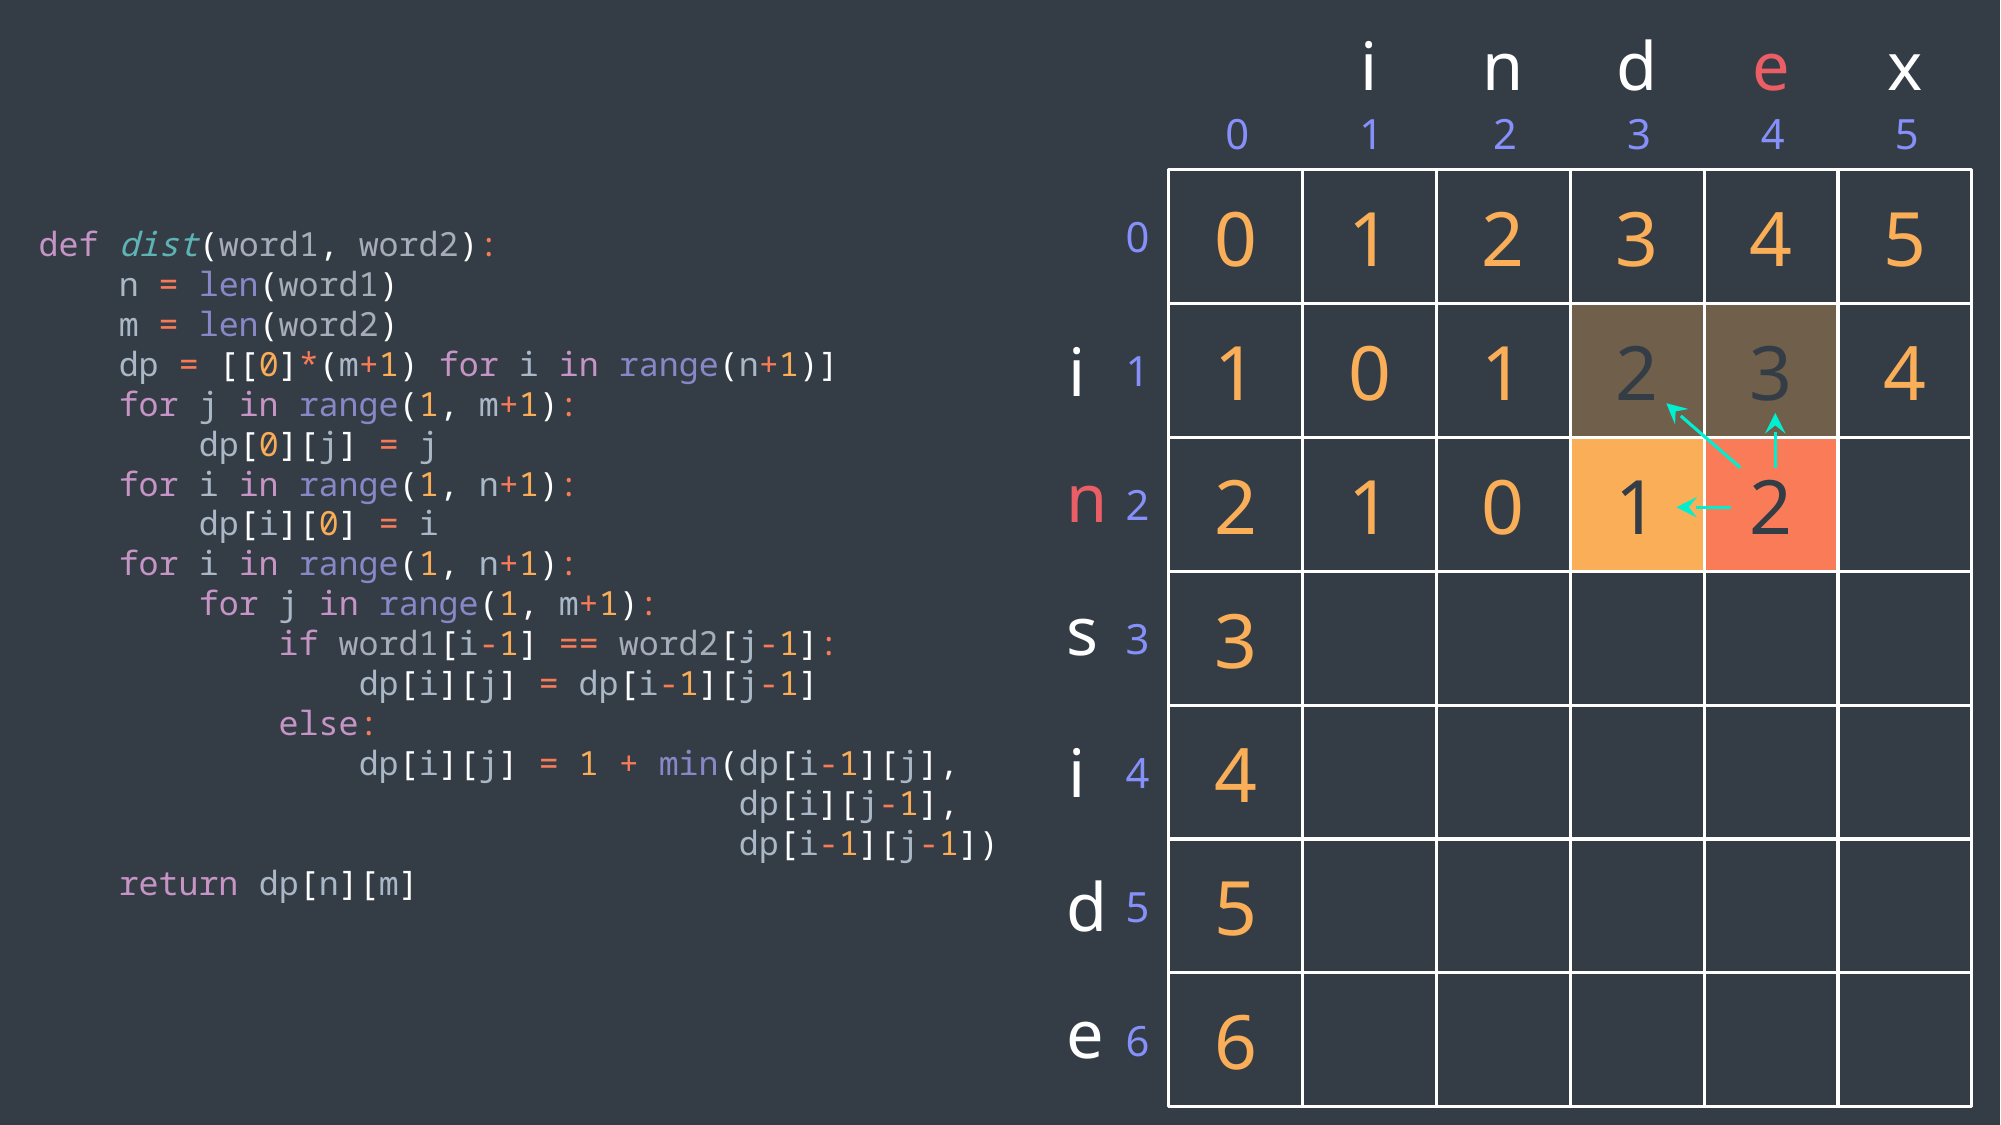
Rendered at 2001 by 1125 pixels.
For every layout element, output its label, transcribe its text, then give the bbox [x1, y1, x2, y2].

text_box i [1051, 723, 1102, 819]
text_box [1704, 571, 1838, 705]
text_box [1436, 705, 1570, 838]
text_box d [1051, 857, 1102, 953]
text_box 4 [1838, 303, 1972, 437]
text_box def dist(word1, word2): n = len(word1) m = len(word2) dp = [[0]*(m+1) for i in range(n+1)] for j in range(1, m+1): dp[0][j] = j for i in range(1, n+1): dp[i][0] = i for i in range(1, n+1): for j in range(1, m+1): if word1[i-1] == word2[j-1]: dp[i][j] = dp[i-1][j-1] else: dp[i][j] = 1 + min(dp[i-1][j], dp[i][j-1], dp[i-1][j-1]) return dp[n][m] [23, 215, 1014, 910]
text_box [1704, 838, 1838, 972]
text_box [1436, 838, 1570, 972]
text_box 6 [1168, 972, 1302, 1107]
text_box 0 [1210, 100, 1261, 165]
text_box [1570, 972, 1704, 1107]
text_box 4 [1704, 169, 1838, 303]
text_box 0 [1168, 169, 1302, 303]
text_box 2 [1168, 437, 1302, 571]
text_box 1 [1436, 303, 1570, 437]
text_box [1838, 972, 1972, 1107]
text_box 3 [1704, 303, 1838, 437]
text_box [1302, 972, 1436, 1107]
text_box [1570, 571, 1704, 705]
text_box 4 [1168, 705, 1302, 838]
text_box [1570, 838, 1704, 972]
text_box 4 [1746, 111, 1797, 165]
text_box e [1051, 984, 1102, 1080]
text_box d [1594, 16, 1680, 111]
text_box 1 [1302, 169, 1436, 303]
text_box [1302, 571, 1436, 705]
text_box 0 [1302, 303, 1436, 437]
text_box 2 [1110, 471, 1161, 537]
text_box i [1051, 322, 1102, 418]
text_box [1302, 705, 1436, 838]
text_box 1 [1110, 337, 1161, 403]
text_box e [1728, 16, 1814, 111]
text_box n [1051, 448, 1102, 543]
text_box 1 [1302, 437, 1436, 571]
text_box 3 [1110, 605, 1161, 671]
text_box 2 [1478, 111, 1529, 165]
text_box 3 [1168, 571, 1302, 705]
text_box s [1051, 581, 1102, 677]
text_box x [1862, 16, 1948, 111]
text_box 5 [1879, 111, 1930, 165]
text_box 6 [1110, 1006, 1161, 1072]
text_box i [1344, 16, 1395, 111]
text_box [1302, 838, 1436, 972]
text_box [1704, 972, 1838, 1107]
text_box [1704, 705, 1838, 838]
text_box [1436, 571, 1570, 705]
text_box 0 [1110, 203, 1161, 269]
text_box 3 [1570, 169, 1704, 303]
text_box 1 [1168, 303, 1302, 437]
text_box 5 [1168, 838, 1302, 972]
text_box [1838, 571, 1972, 705]
text_box 1 [1344, 111, 1395, 165]
text_box 1 [1570, 437, 1704, 571]
text_box 3 [1612, 111, 1663, 165]
text_box [1838, 437, 1972, 571]
text_box 5 [1838, 169, 1972, 303]
text_box 2 [1704, 437, 1838, 571]
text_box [1666, 403, 1741, 468]
text_box [1838, 705, 1972, 838]
text_box n [1460, 16, 1547, 111]
text_box [1570, 705, 1704, 838]
text_box 4 [1110, 739, 1161, 804]
text_box 5 [1110, 873, 1161, 938]
text_box 2 [1570, 303, 1704, 437]
text_box [1436, 972, 1570, 1107]
text_box 0 [1436, 437, 1570, 571]
text_box 2 [1436, 169, 1570, 303]
text_box [1838, 838, 1972, 972]
